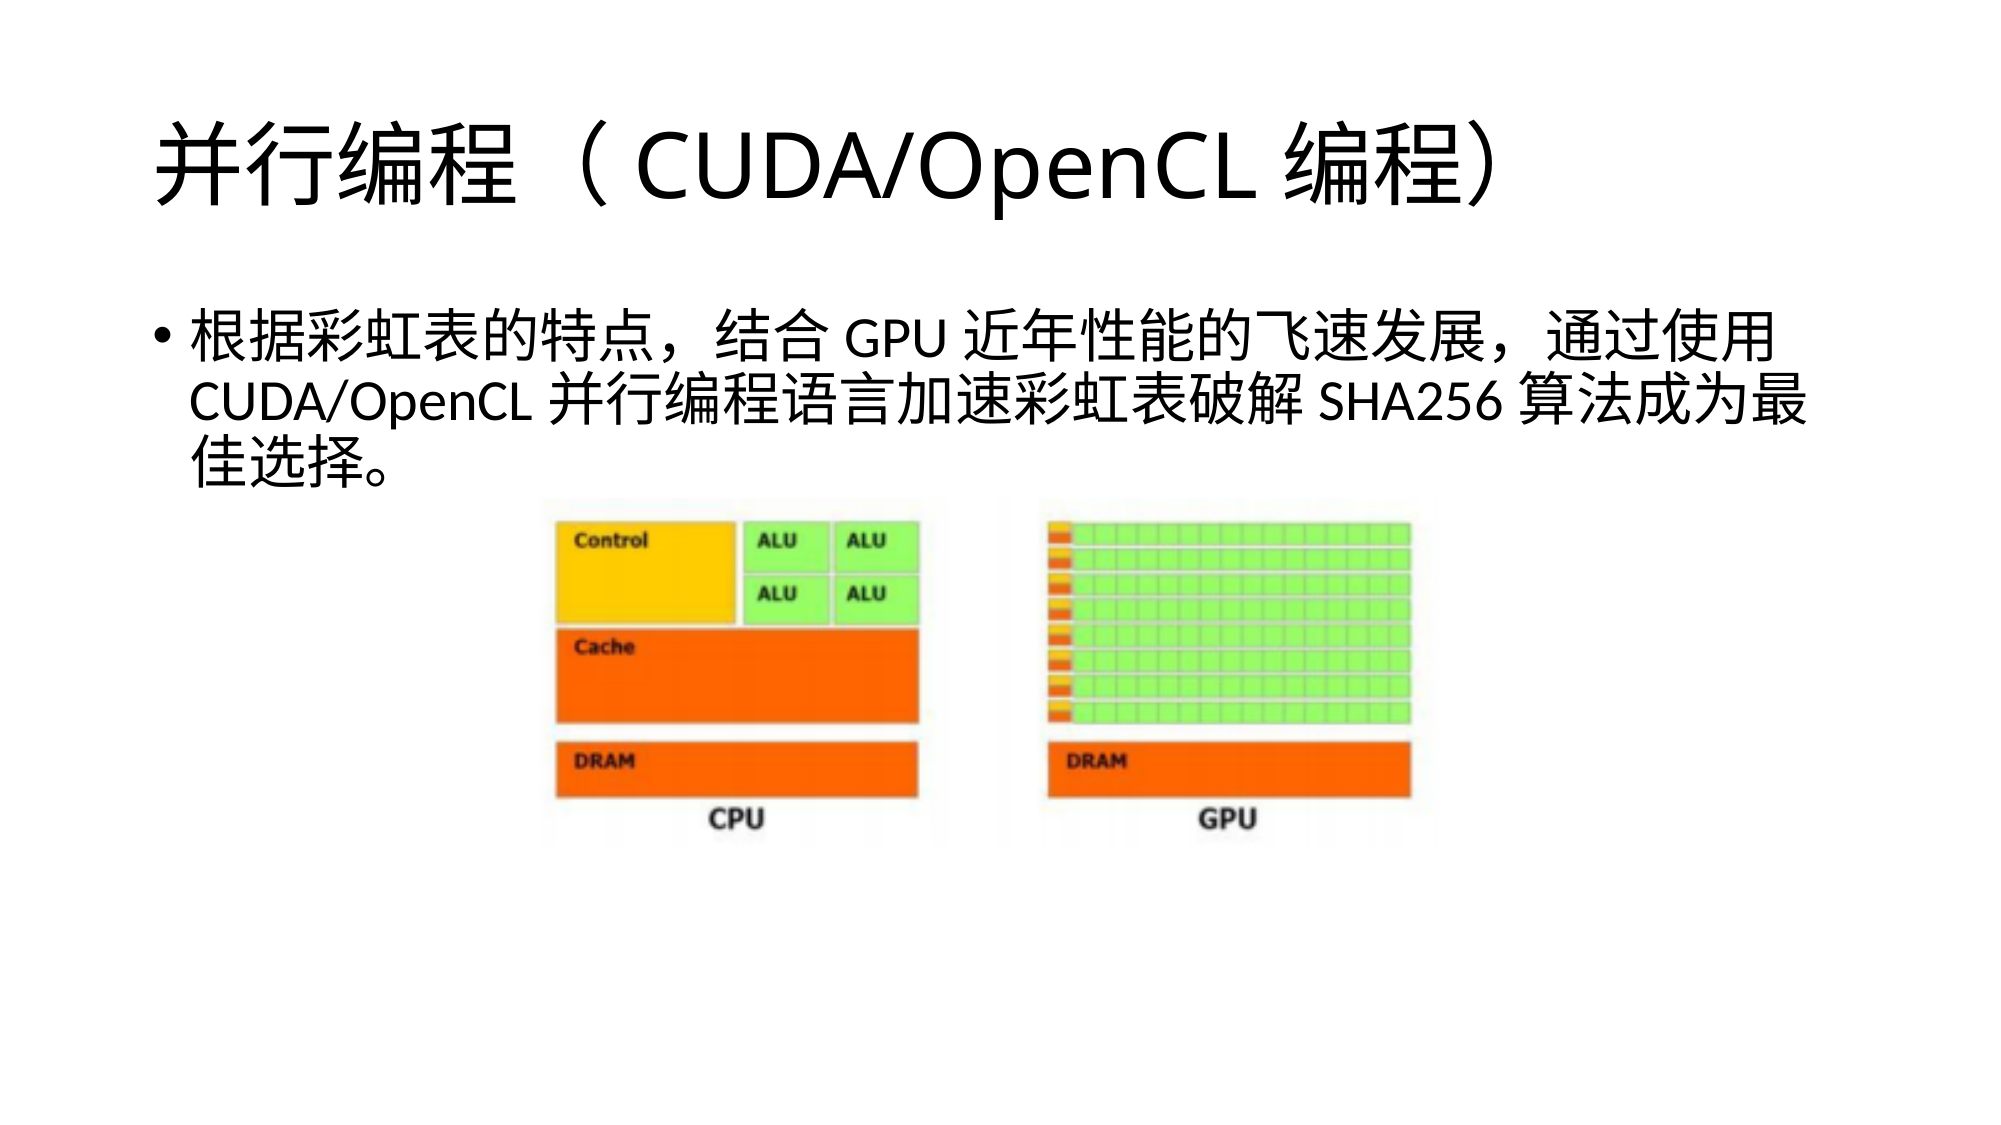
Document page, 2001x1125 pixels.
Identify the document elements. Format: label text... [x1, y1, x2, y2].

list 根据彩虹表的特点，结合GPU近年性能的飞速发展，通过使用CUDA/OpenCL并行编程语言加速彩虹表破解SHA256算法成为最佳选择。 [137, 299, 1863, 1014]
title 并行编程（CUDA/OpenCL编程） [137, 59, 1863, 278]
picture [486, 477, 1453, 847]
